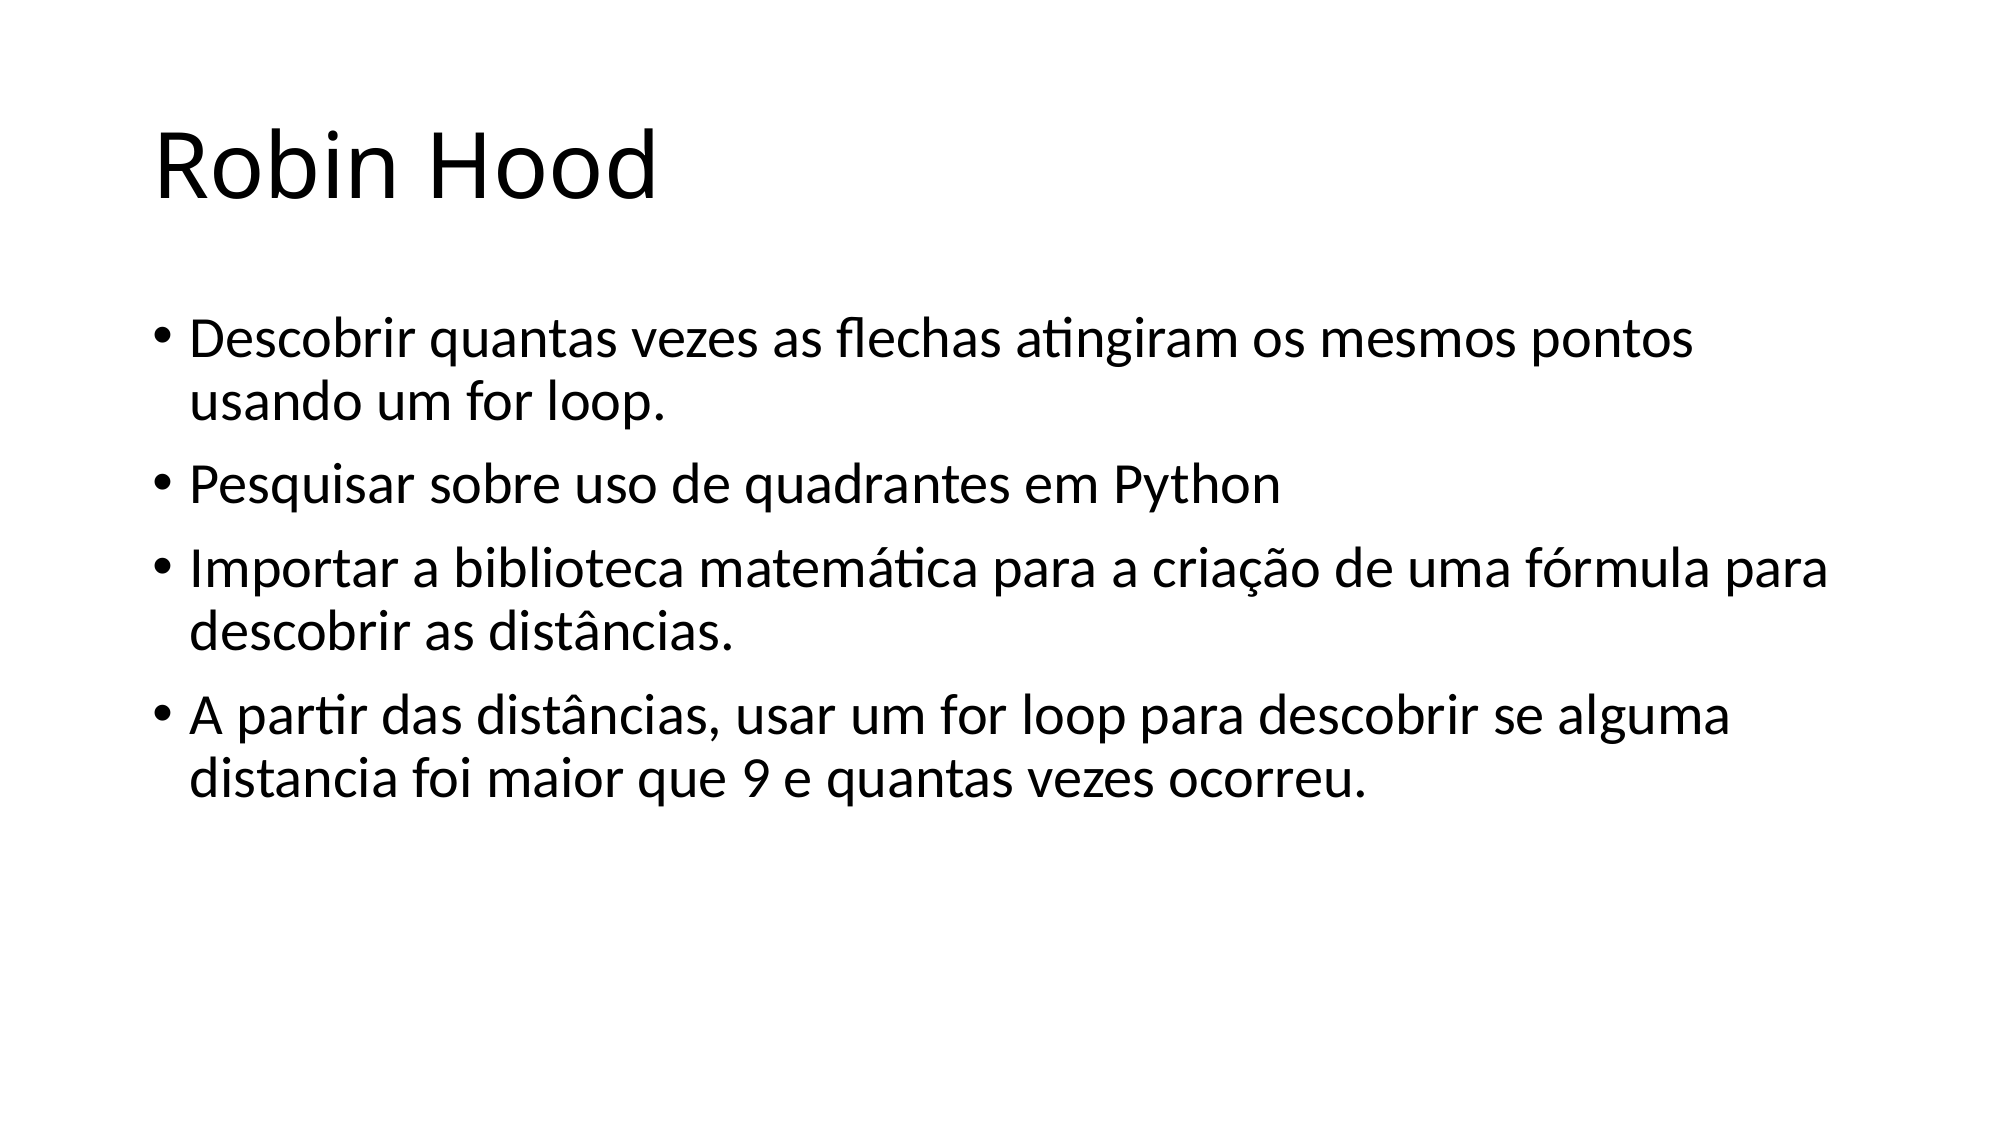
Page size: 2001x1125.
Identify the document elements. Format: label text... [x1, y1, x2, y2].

list Descobrir quantas vezes as flechas atingiram os mesmos pontos usando um for loop. Pesquisar sobre uso de quadrantes em Python Importar a biblioteca matemática para a criação de uma fórmula para descobrir as distâncias. A partir das distâncias, usar um for loop para descobrir se alguma distancia foi maior que 9 e quantas vezes ocorreu. [137, 299, 1863, 1014]
title Robin Hood [137, 59, 1863, 278]
